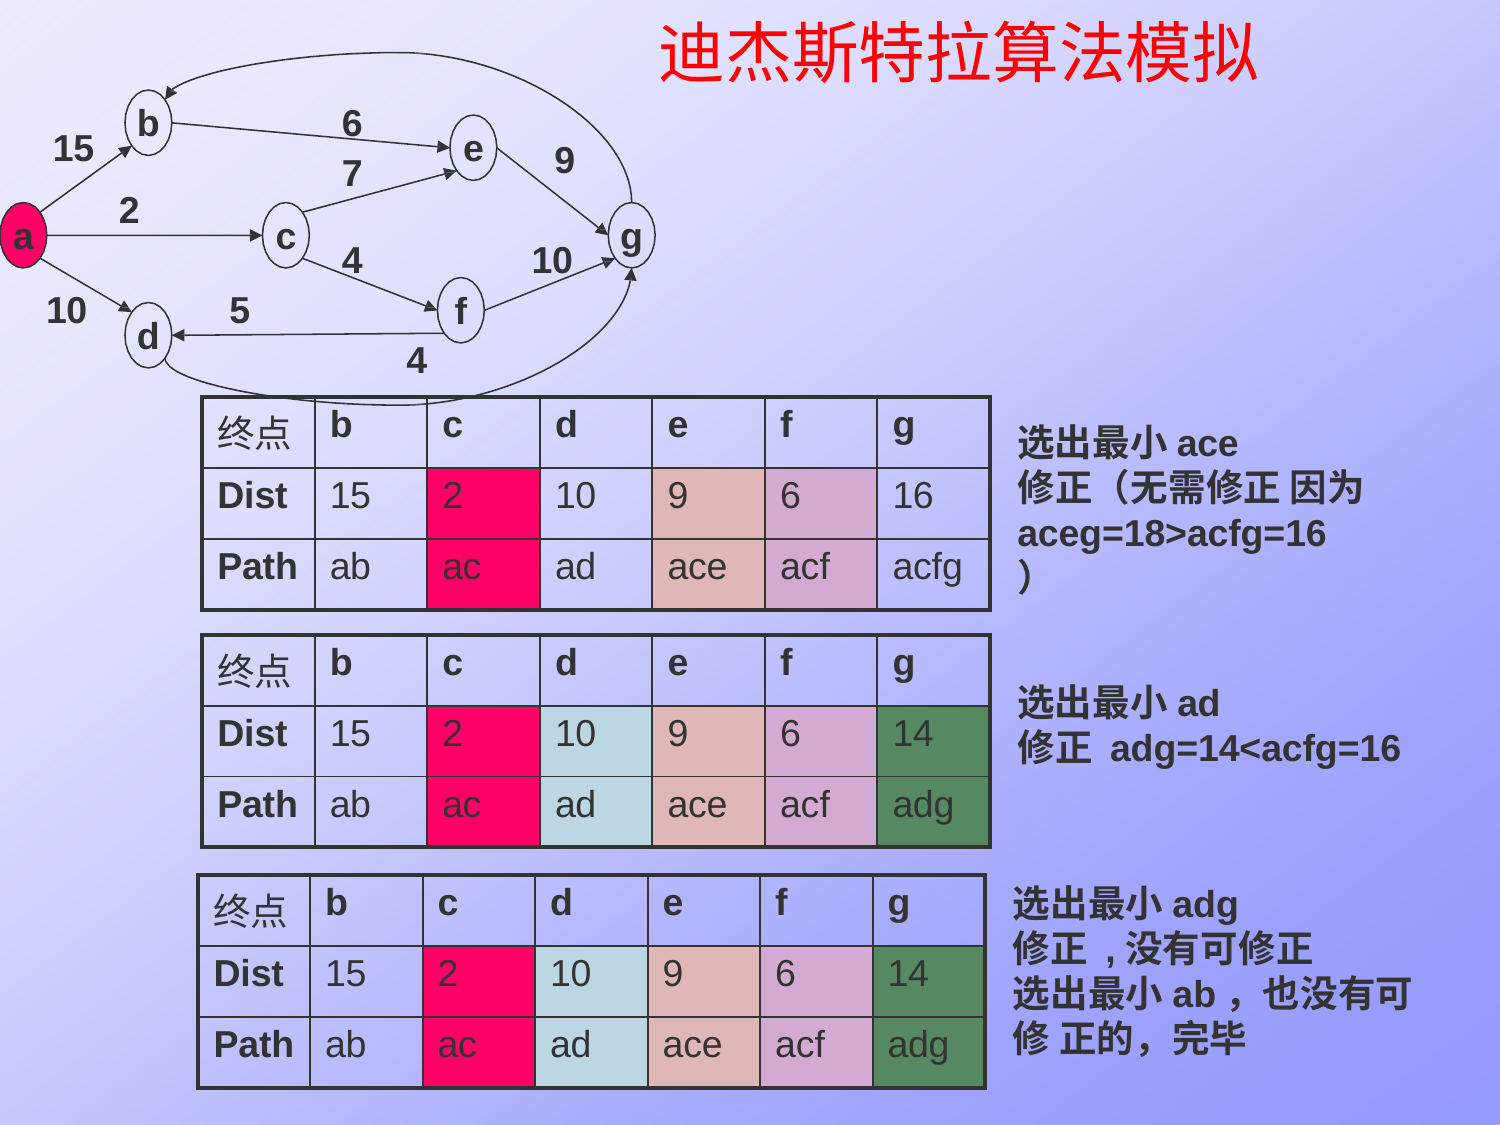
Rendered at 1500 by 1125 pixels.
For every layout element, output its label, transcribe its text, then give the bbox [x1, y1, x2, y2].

text_box d [134, 309, 162, 357]
text_box [262, 202, 310, 268]
table_header e [649, 877, 759, 945]
text_box g [618, 209, 646, 257]
text_box [302, 257, 339, 274]
table_header d [541, 399, 651, 467]
text_box [576, 257, 616, 275]
text_box [90, 286, 132, 313]
table_cell ab [311, 1018, 422, 1086]
table_header f [761, 877, 872, 945]
table_header 终点 [204, 399, 314, 467]
table_cell ad [536, 1018, 647, 1086]
text_box [164, 358, 269, 395]
table_header g [874, 877, 983, 945]
table_cell 2 [424, 947, 534, 1016]
table_cell 2 [428, 707, 539, 776]
picture [166, 260, 631, 395]
text_box c [273, 209, 299, 257]
text_box [450, 115, 497, 181]
table_cell Dist [204, 707, 314, 776]
text_box [359, 281, 438, 312]
table_cell Path [204, 540, 314, 608]
text_box [124, 302, 172, 368]
text_box 9 [552, 133, 578, 181]
text_box [496, 147, 609, 236]
table_cell ac [428, 777, 539, 845]
table_header f [766, 399, 876, 467]
picture [365, 142, 455, 194]
text_box 5 [227, 283, 253, 332]
table_cell ace [649, 1018, 759, 1086]
table_cell ace [653, 540, 764, 608]
table_cell 15 [311, 947, 422, 1016]
table_cell 15 [316, 707, 426, 776]
text_box 选出最小ace 修正（无需修正 因为 aceg=18>acfg=16） [1015, 417, 1370, 600]
table_cell adg [874, 1018, 983, 1086]
text_box 选出最小ad 修正 adg=14<acfg=16 选出最小adg 修正 ,没有可修正 选出最小ab，也没有可修 正的，完毕 [1010, 677, 1436, 1060]
table_header c [428, 637, 539, 705]
text_box [365, 139, 450, 153]
table_cell Dist [200, 947, 309, 1016]
table_cell ac [428, 540, 539, 608]
table_header b [316, 399, 426, 467]
text_box b [134, 97, 162, 145]
table_cell acf [766, 540, 876, 608]
text_box [474, 267, 637, 395]
table_cell Dist [204, 469, 314, 538]
table_cell 6 [761, 947, 872, 1016]
text_box f [452, 284, 470, 332]
table_header f [766, 637, 876, 705]
text_box [302, 168, 457, 213]
picture [0, 0, 1500, 1125]
table_header c [424, 877, 534, 945]
table_header e [653, 637, 764, 705]
text_box [124, 90, 172, 156]
table_cell ab [316, 777, 426, 845]
table_cell 14 [878, 707, 988, 776]
table_cell ace [653, 777, 764, 845]
table_header g [878, 637, 988, 705]
table_cell acfg [878, 540, 988, 608]
table_cell 15 [316, 469, 426, 538]
picture [41, 124, 363, 234]
text_box 10 [529, 233, 576, 281]
text_box 6 7 [339, 91, 365, 194]
text_box 15 [50, 122, 97, 170]
text_box [608, 202, 656, 268]
table_cell 6 [766, 469, 876, 538]
text_box [171, 122, 339, 139]
table_header b [311, 877, 422, 945]
text_box [39, 257, 84, 283]
text_box 4 [404, 334, 430, 382]
table_header d [541, 637, 651, 705]
table_cell 9 [653, 469, 764, 538]
table_header c [428, 399, 539, 467]
table_header b [316, 637, 426, 705]
text_box 2 [116, 183, 142, 231]
table_header 终点 [200, 877, 309, 945]
text_box [437, 277, 485, 343]
text_box e [461, 122, 487, 170]
table_cell 14 [874, 947, 983, 1016]
table_cell ad [541, 777, 651, 845]
text_box 4 [339, 233, 365, 281]
table_header 终点 [204, 637, 314, 705]
table_cell ab [316, 540, 426, 608]
table_cell 10 [541, 469, 651, 538]
table_cell 6 [766, 707, 876, 776]
text_box [165, 51, 633, 203]
table_cell 9 [649, 947, 759, 1016]
table_cell Path [204, 777, 314, 845]
table_cell ad [541, 540, 651, 608]
table_header e [653, 399, 764, 467]
title 迪杰斯特拉算法模拟 [656, 9, 1262, 200]
picture [304, 150, 614, 308]
text_box 10 [44, 283, 90, 332]
table_cell Path [200, 1018, 309, 1086]
table_header g [878, 399, 988, 467]
table_cell 10 [541, 707, 651, 776]
table_cell adg [878, 777, 988, 845]
text_box [39, 145, 132, 213]
table_header d [536, 877, 647, 945]
table_cell acf [761, 1018, 872, 1086]
table_cell 16 [878, 469, 988, 538]
table_cell 10 [536, 947, 647, 1016]
text_box [171, 328, 445, 342]
table_cell 9 [653, 707, 764, 776]
text_box [484, 281, 561, 312]
picture [42, 237, 442, 334]
picture [166, 54, 630, 232]
text_box [46, 229, 263, 242]
text_box a [11, 209, 37, 257]
table_cell 2 [428, 469, 539, 538]
table_cell ac [424, 1018, 534, 1086]
table_cell acf [766, 777, 876, 845]
text_box [0, 202, 47, 268]
